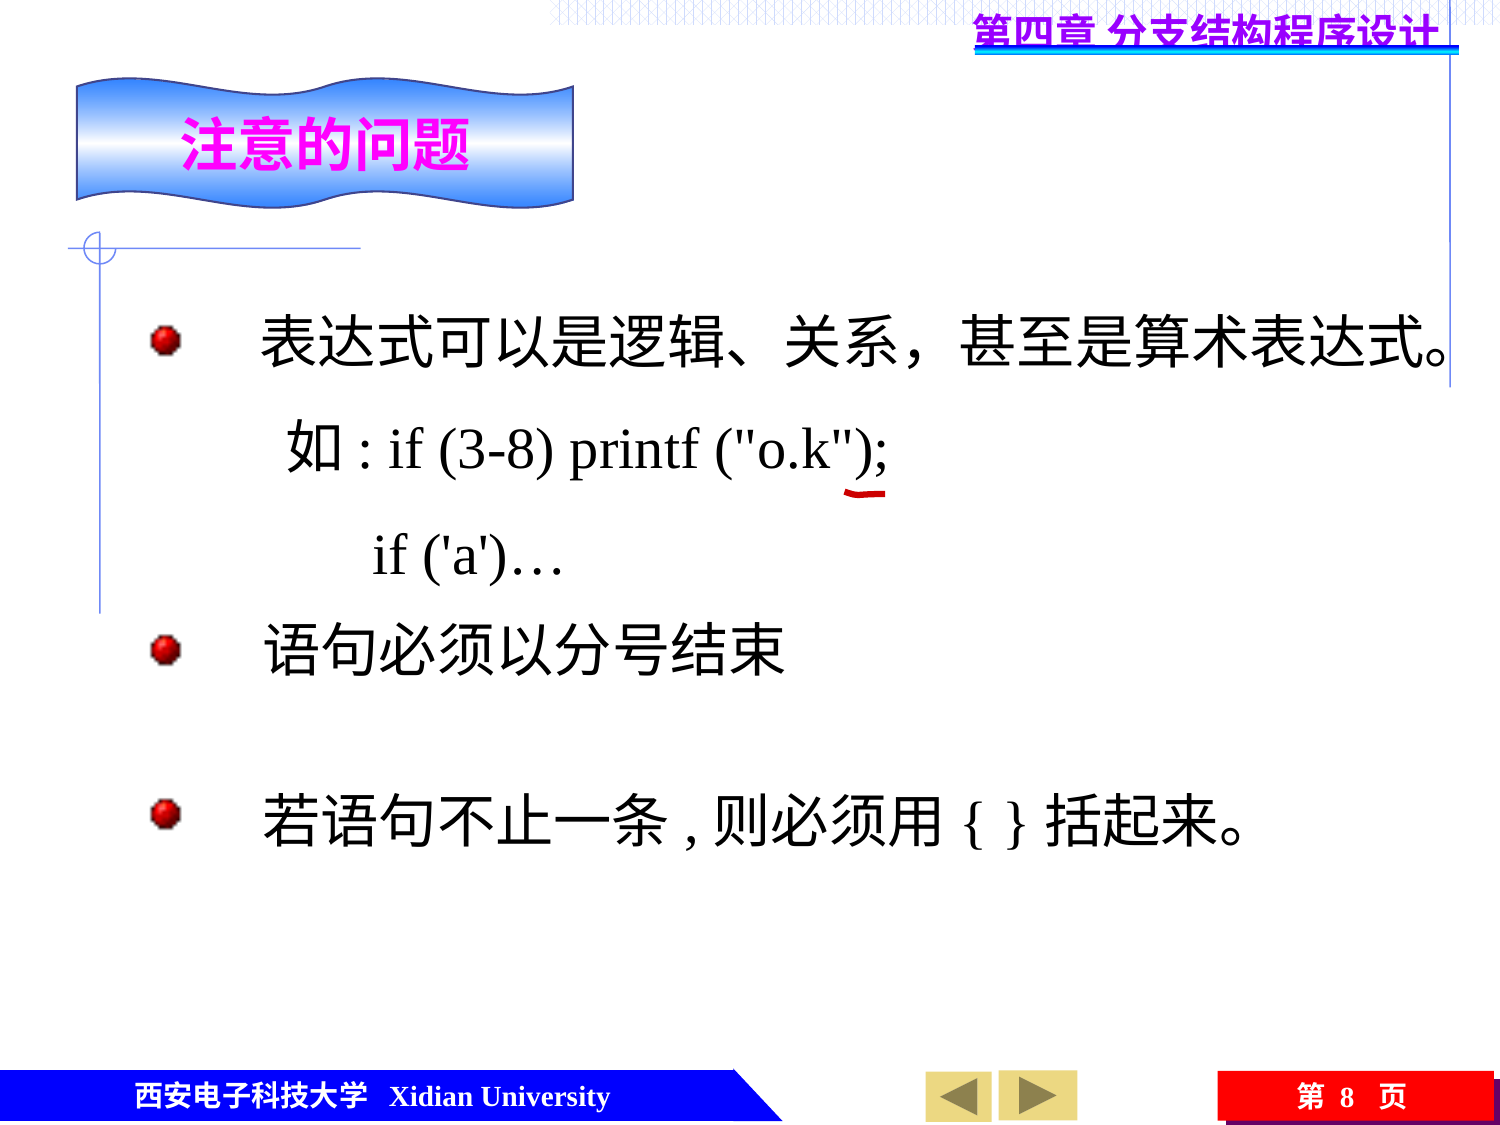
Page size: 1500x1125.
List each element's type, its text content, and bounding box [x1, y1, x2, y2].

text_box 如: if (3-8) printf ("o.k"); if ('a')… [270, 387, 879, 602]
text_box [844, 491, 886, 495]
text_box 注意的问题 [76, 78, 573, 208]
text_box 语句必须以分号结束 [162, 605, 1006, 691]
picture [134, 782, 200, 849]
picture [134, 618, 200, 685]
text_box 若语句不止一条,则必须用{ }括起来。 [162, 755, 1408, 863]
picture [134, 309, 200, 375]
text_box 表达式可以是逻辑、关系，甚至是算术表达式。 [159, 290, 1500, 383]
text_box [949, 0, 1463, 66]
